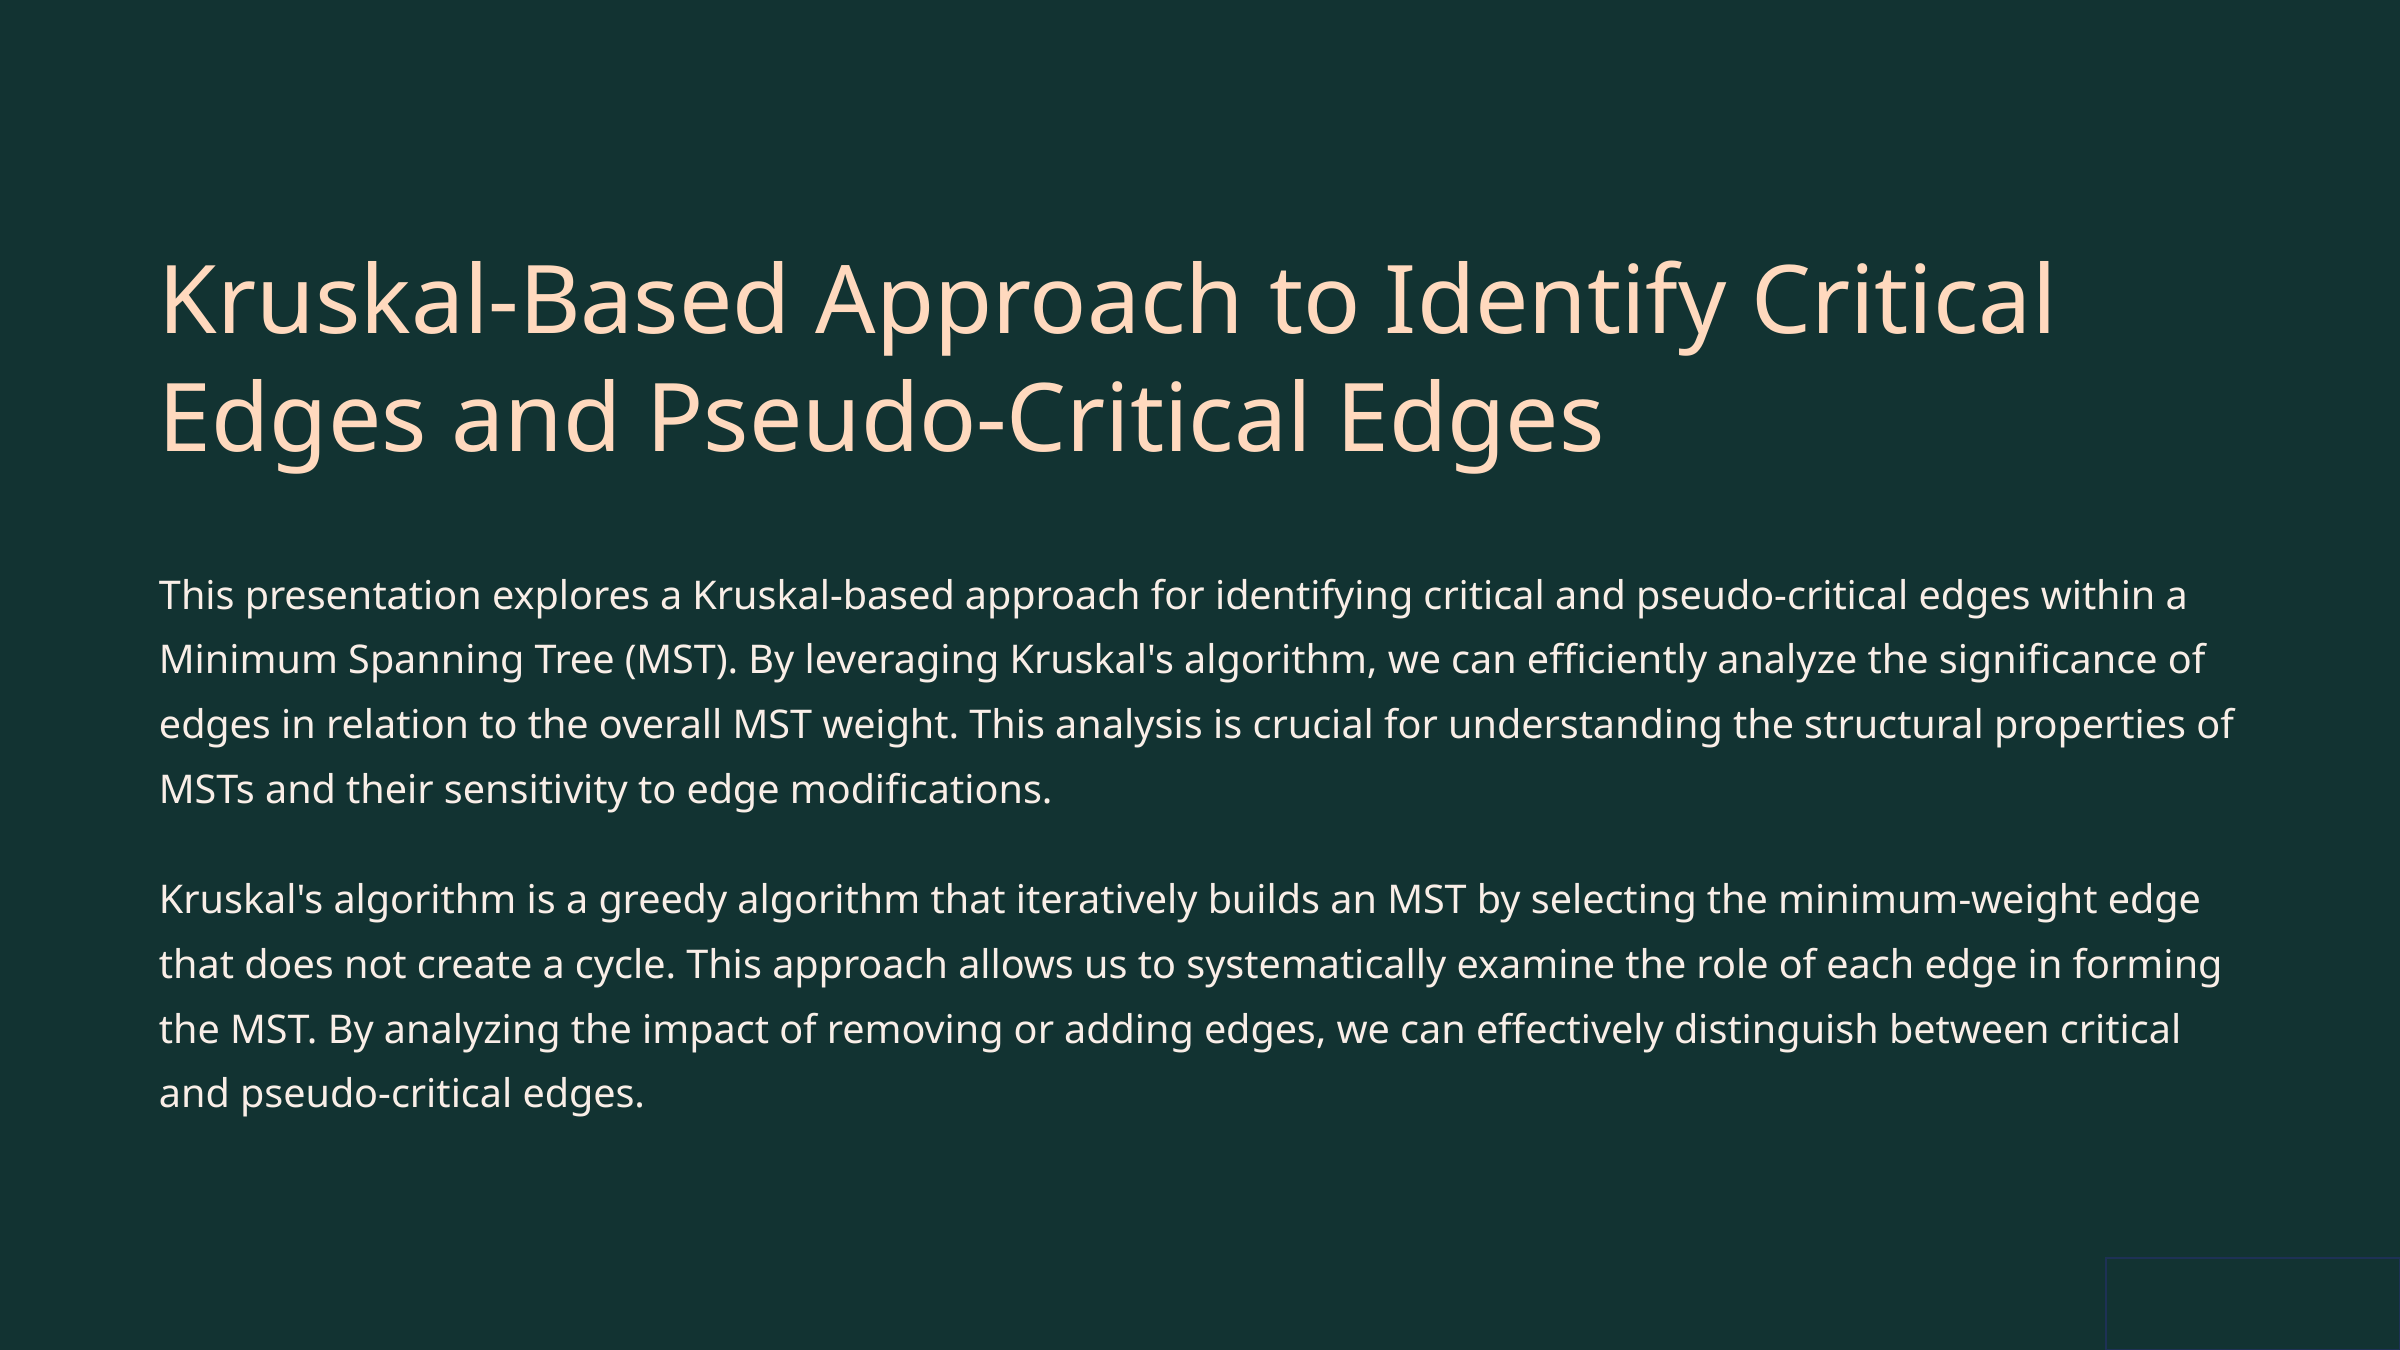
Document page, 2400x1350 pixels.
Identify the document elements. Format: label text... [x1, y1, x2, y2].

text_box [2105, 1257, 2400, 1350]
text_box Kruskal's algorithm is a greedy algorithm that iteratively builds an MST by selecting the minimum-weight edge that does not create a cycle. This approach allows us to systematically examine the role of each edge in forming the MST. By analyzing the impact of removing or adding edges, we can effectively distinguish between critical and pseudo-critical edges. [158, 857, 2241, 1117]
text_box Kruskal-Based Approach to Identify Critical Edges and Pseudo-Critical Edges [158, 233, 2241, 472]
text_box This presentation explores a Kruskal-based approach for identifying critical and pseudo-critical edges within a Minimum Spanning Tree (MST). By leveraging Kruskal's algorithm, we can efficiently analyze the significance of edges in relation to the overall MST weight. This analysis is crucial for understanding the structural properties of MSTs and their sensitivity to edge modifications. [158, 552, 2241, 812]
